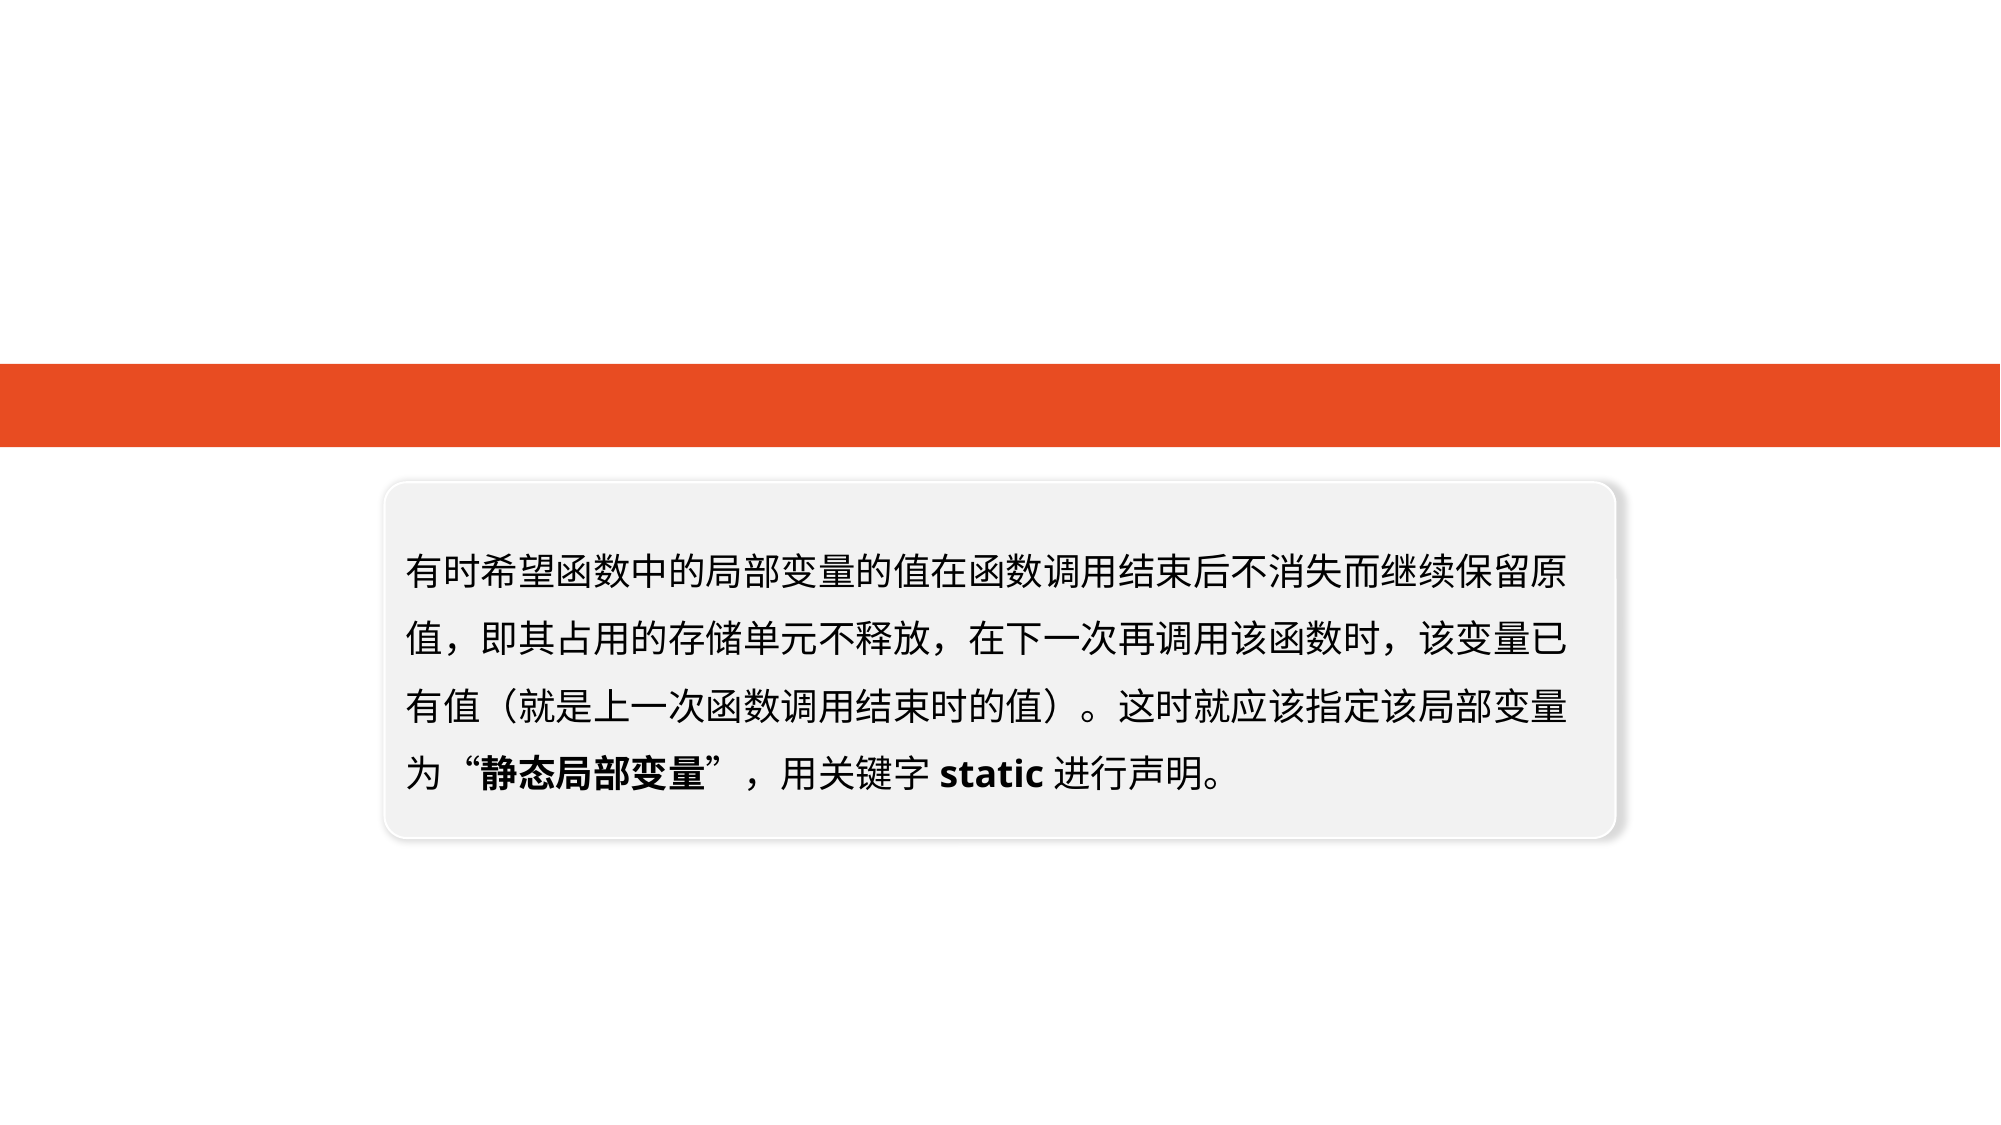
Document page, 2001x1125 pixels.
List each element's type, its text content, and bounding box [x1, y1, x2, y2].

text_box 有时希望函数中的局部变量的值在函数调用结束后不消失而继续保留原值，即其占用的存储单元不释放，在下一次再调用该函数时，该变量已有值（就是上一次函数调用结束时的值）。这时就应该指定该局部变量为“静态局部变量”，用关键字static进行声明。 [384, 482, 1616, 838]
text_box [0, 363, 2000, 448]
